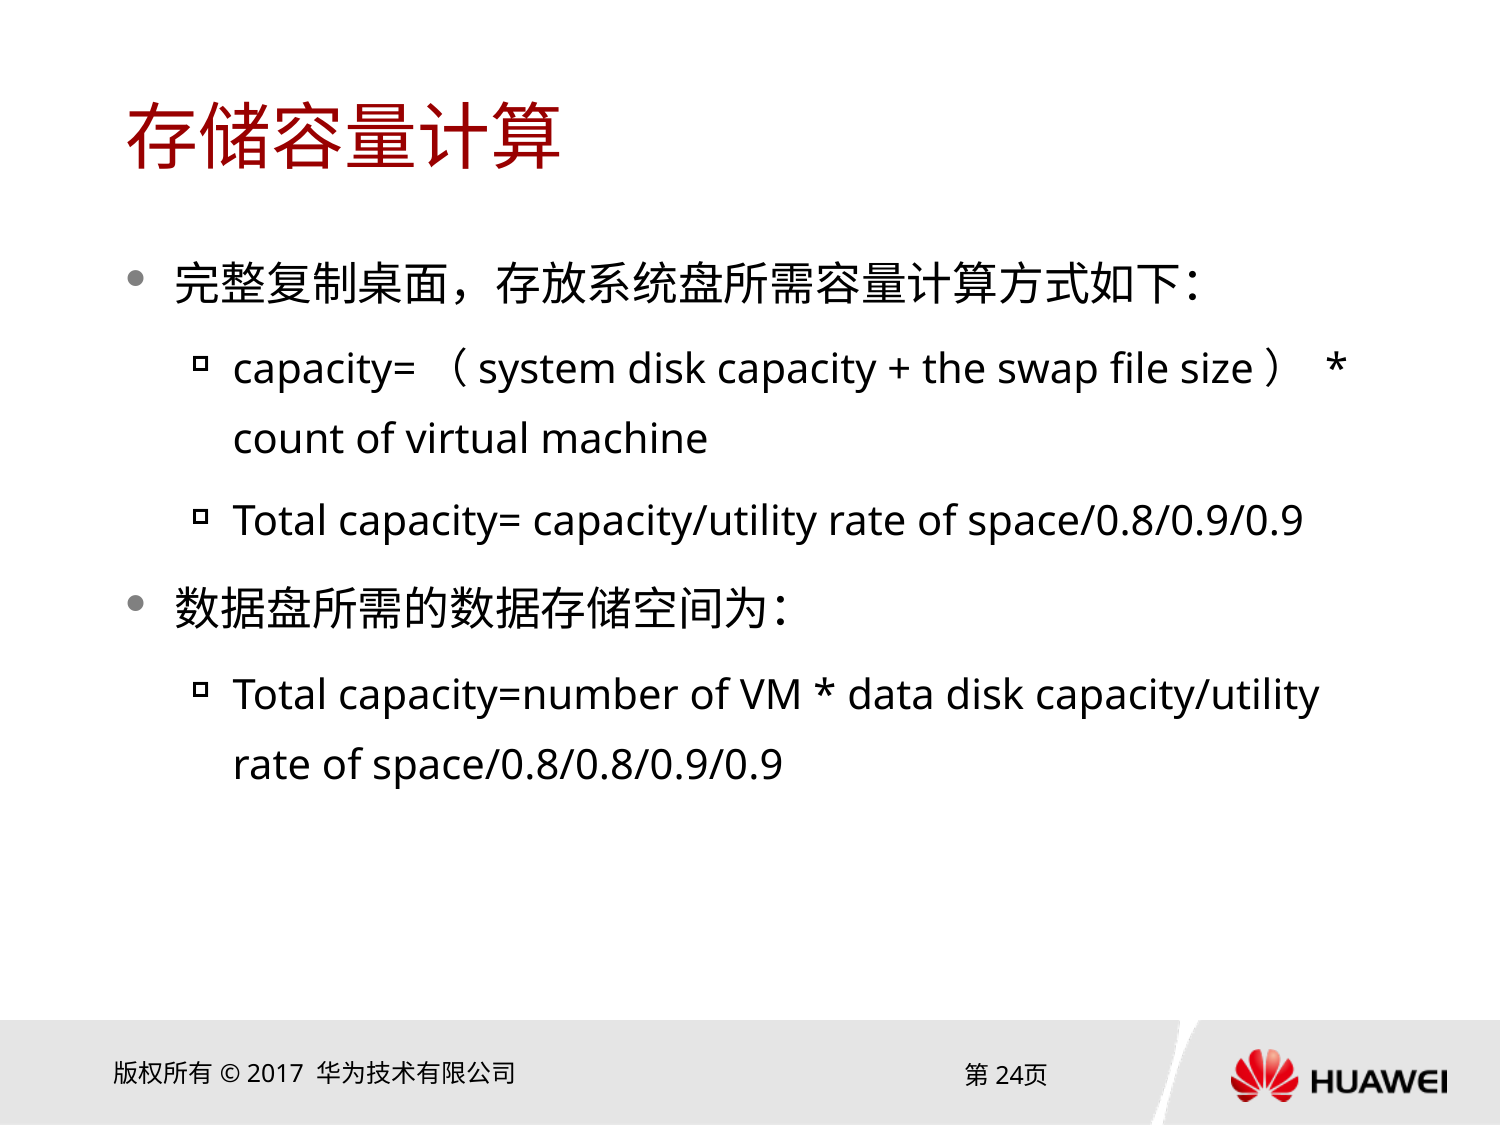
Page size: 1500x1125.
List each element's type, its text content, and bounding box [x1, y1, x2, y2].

title 存储容量计算 [111, 63, 1412, 207]
list 完整复制桌面，存放系统盘所需容量计算方式如下： capacity=（system disk capacity + the swap file size） * count of virtual machine Total capacity= capacity/utility rate of space/0.8/0.9/0.9 数据盘所需的数据存储空间为： Total capacity=number of VM * data disk capacity/utility rate of space/0.8/0.8/0.9/0.9 [111, 225, 1412, 870]
picture [0, 1020, 1500, 1125]
